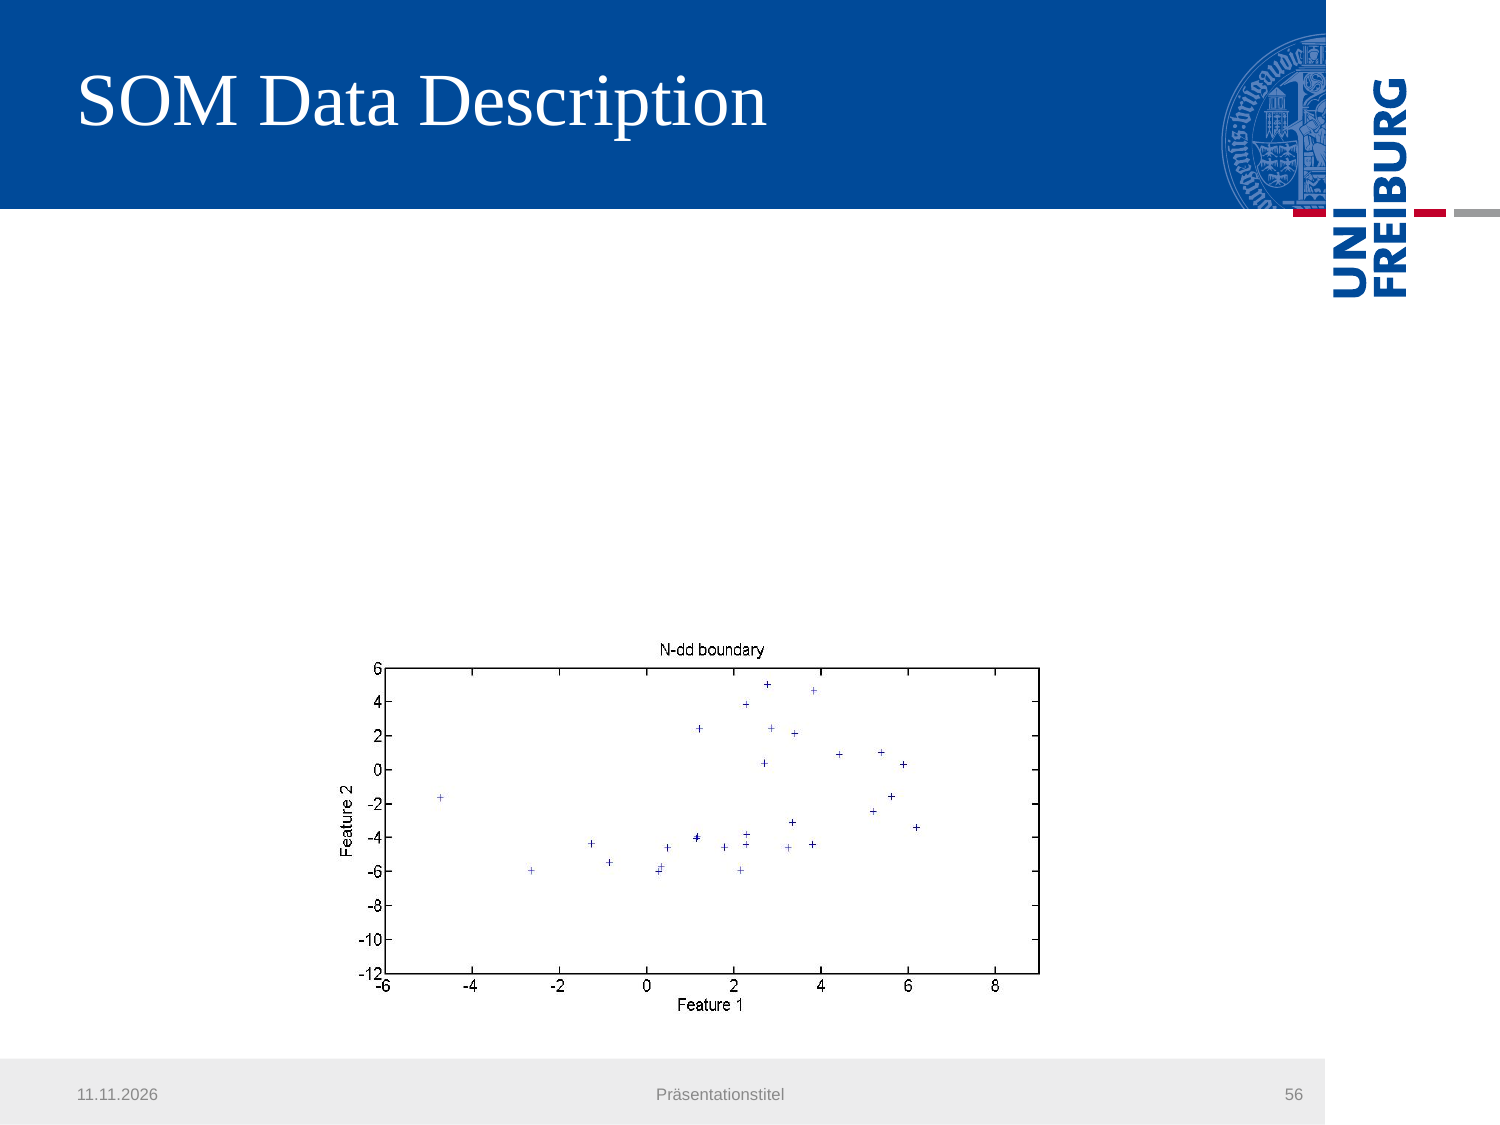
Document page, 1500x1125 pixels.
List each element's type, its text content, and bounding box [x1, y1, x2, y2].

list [277, 633, 1105, 1024]
slide_number 56 [1234, 1074, 1304, 1114]
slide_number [76, 1074, 207, 1114]
title SOM Data Description [76, 50, 1235, 169]
footer Präsentationstitel [230, 1074, 1211, 1114]
